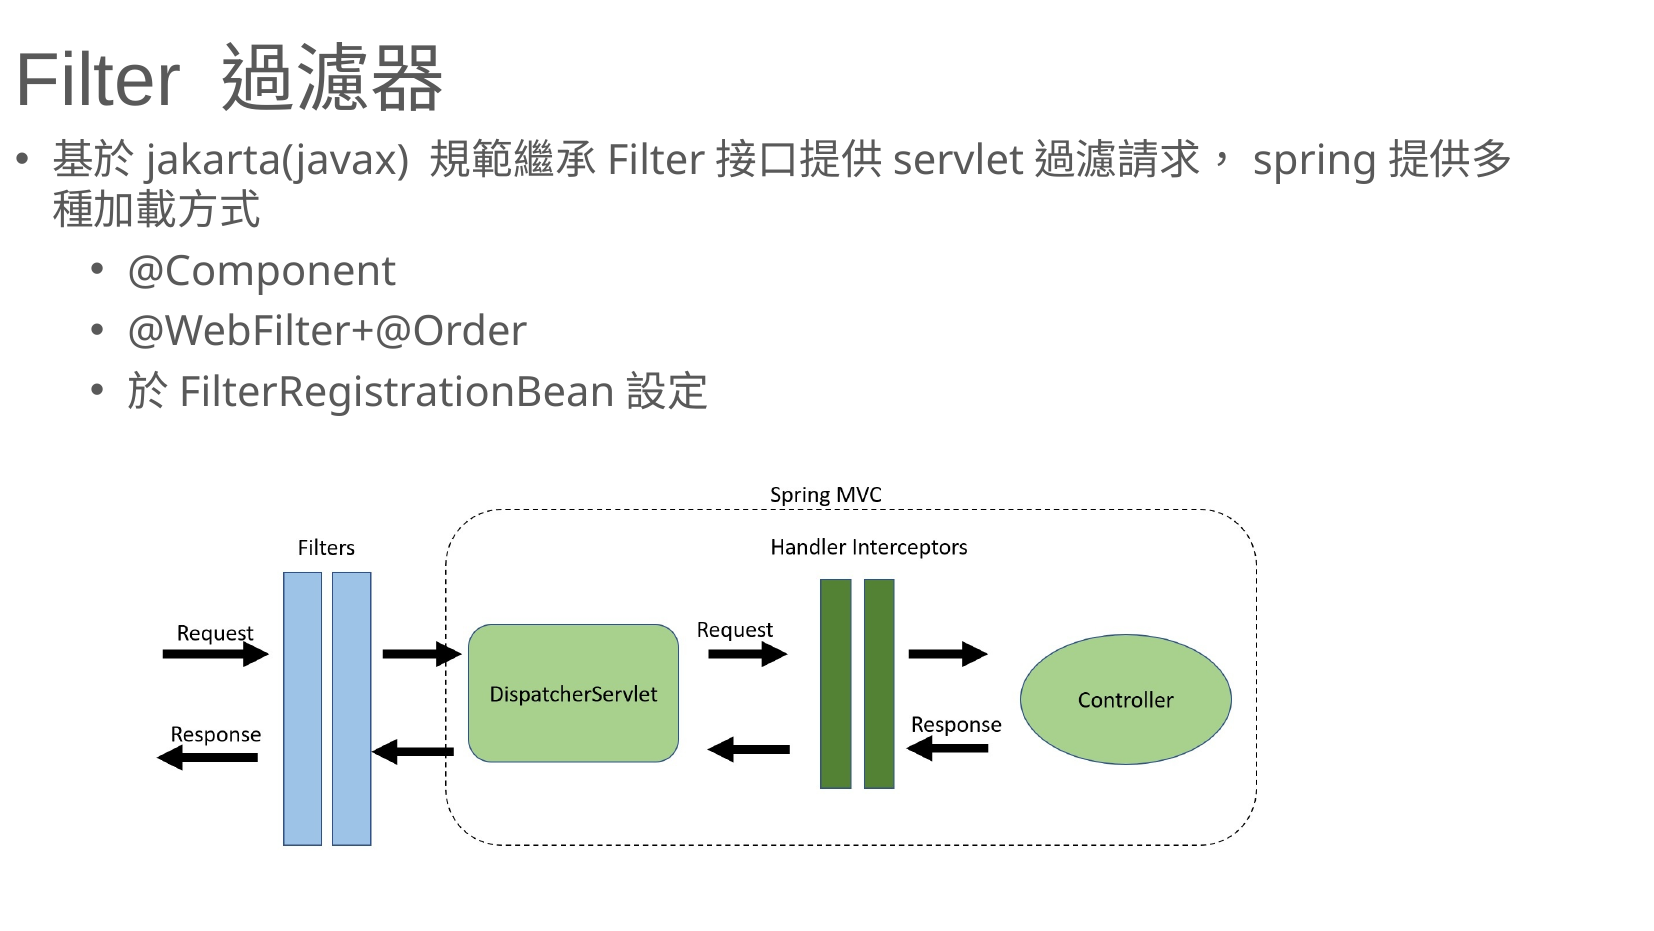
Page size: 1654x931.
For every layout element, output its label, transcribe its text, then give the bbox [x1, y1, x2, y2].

list 基於jakarta(javax) 規範繼承Filter接口提供servlet過濾請求，spring提供多種加載方式 @Component @WebFilter+@Order 於FilterRegistrationBean設定 [0, 125, 1568, 865]
title Filter 過濾器 [0, 41, 1568, 121]
picture [147, 440, 1270, 860]
